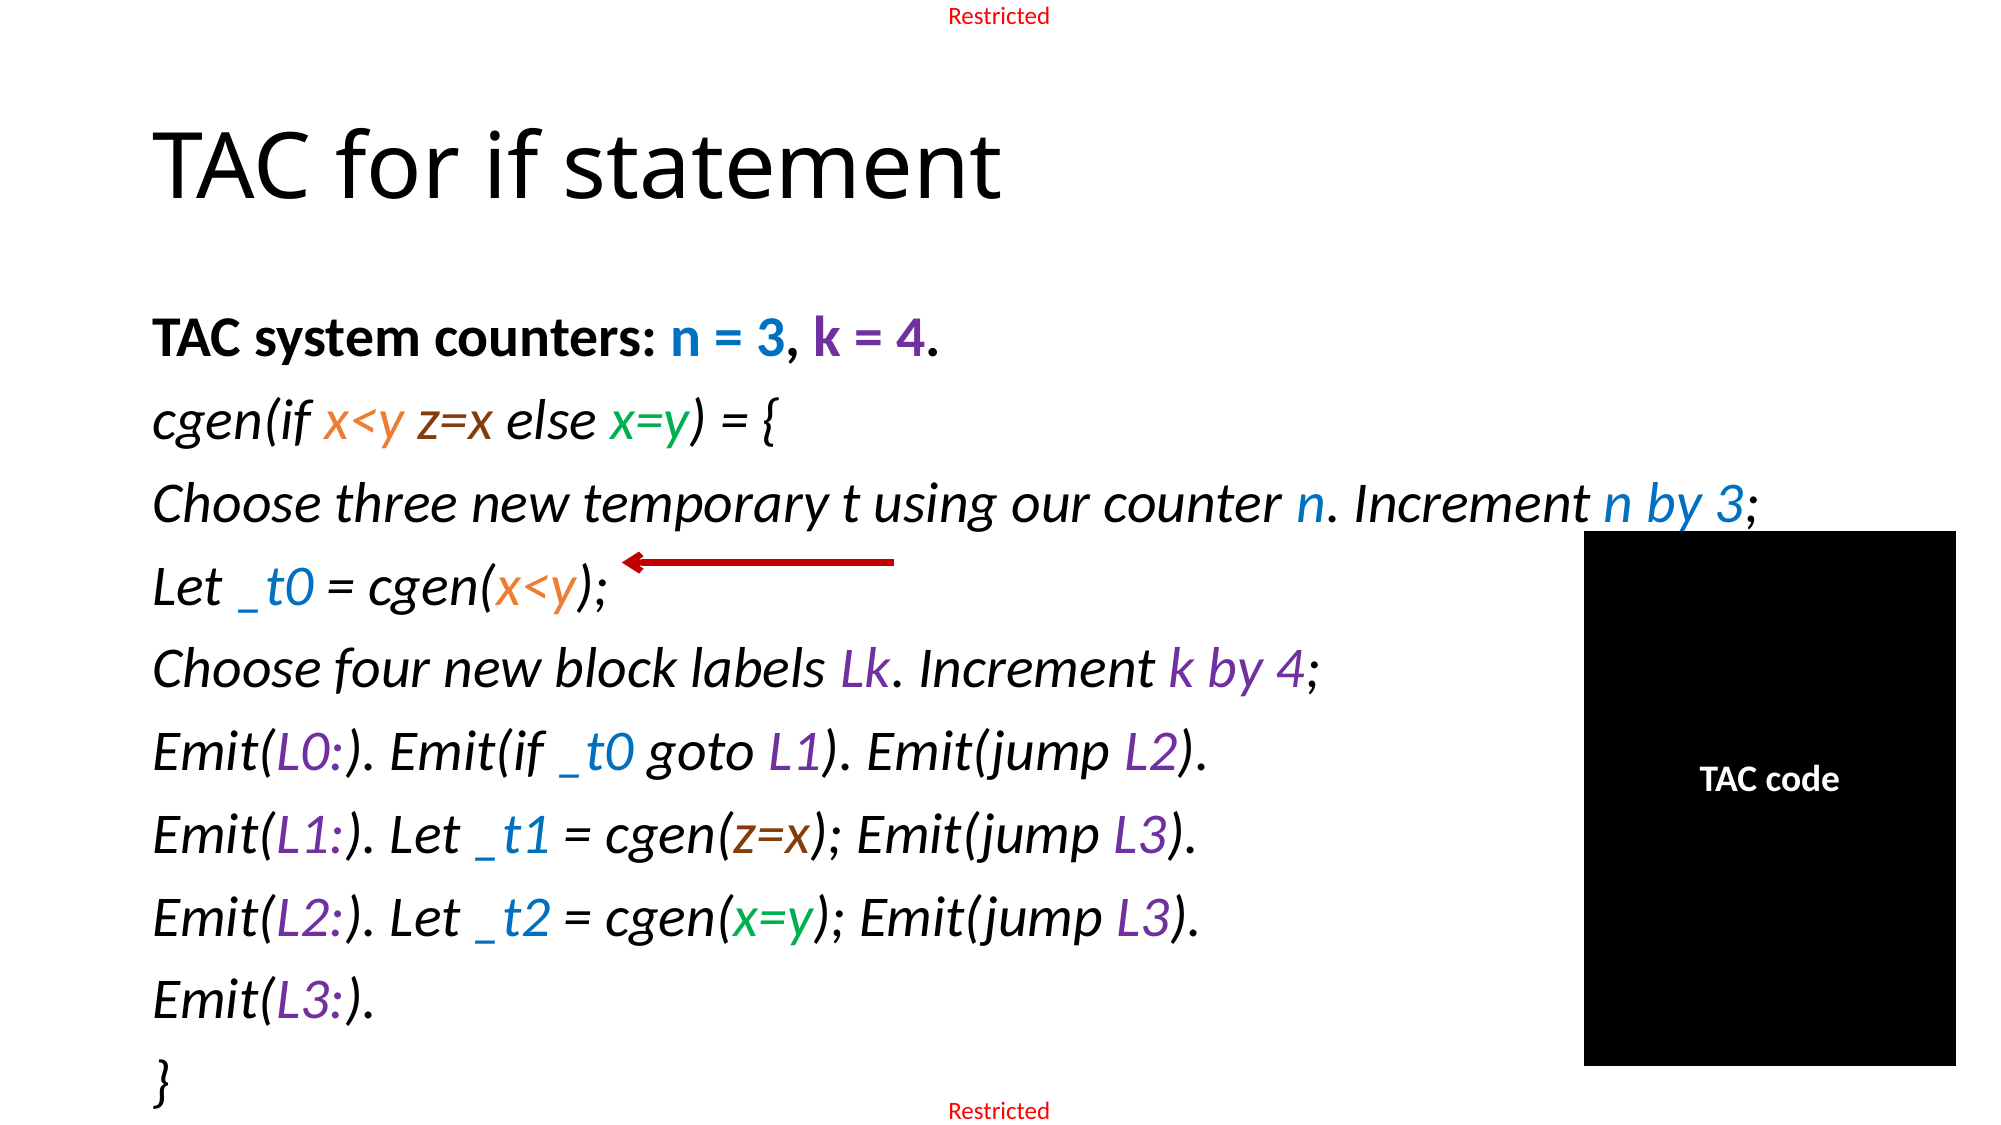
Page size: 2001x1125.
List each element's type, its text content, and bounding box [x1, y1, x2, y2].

text_box TAC code [1584, 531, 1956, 1066]
list TAC system counters: n = 3, k = 4. cgen(if x<y z=x else x=y) = { Choose three new temporary t using our counter n. Increment n by 3; Let _t0 = cgen(x<y); Choose four new block labels Lk. Increment k by 4; Emit(L0:). Emit(if _t0 goto L1). Emit(jump L2). Emit(L1:). Let _t1 = cgen(z=x); Emit(jump L3). Emit(L2:). Let _t2 = cgen(x=y); Emit(jump L3). Emit(L3:). } [137, 299, 1863, 1125]
title TAC for if statement [137, 59, 1863, 278]
